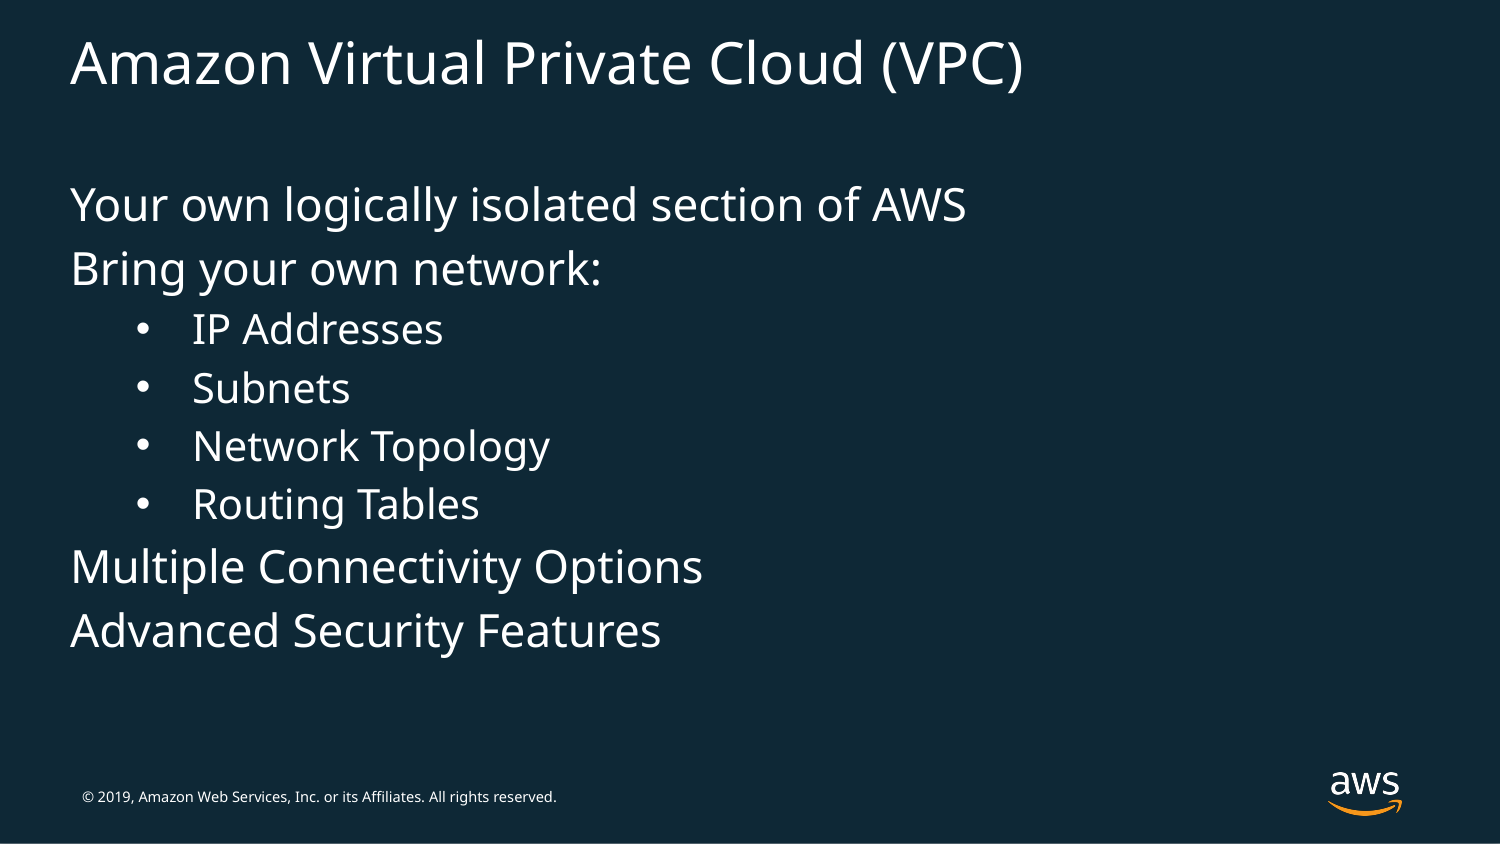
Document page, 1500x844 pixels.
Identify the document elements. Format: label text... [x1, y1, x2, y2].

picture [1328, 772, 1402, 816]
list Your own logically isolated section of AWS Bring your own network: IP Addresses Subnets Network Topology Routing Tables Multiple Connectivity Options Advanced Security Features [55, 168, 1402, 738]
title Amazon Virtual Private Cloud (VPC) [55, 18, 1402, 109]
